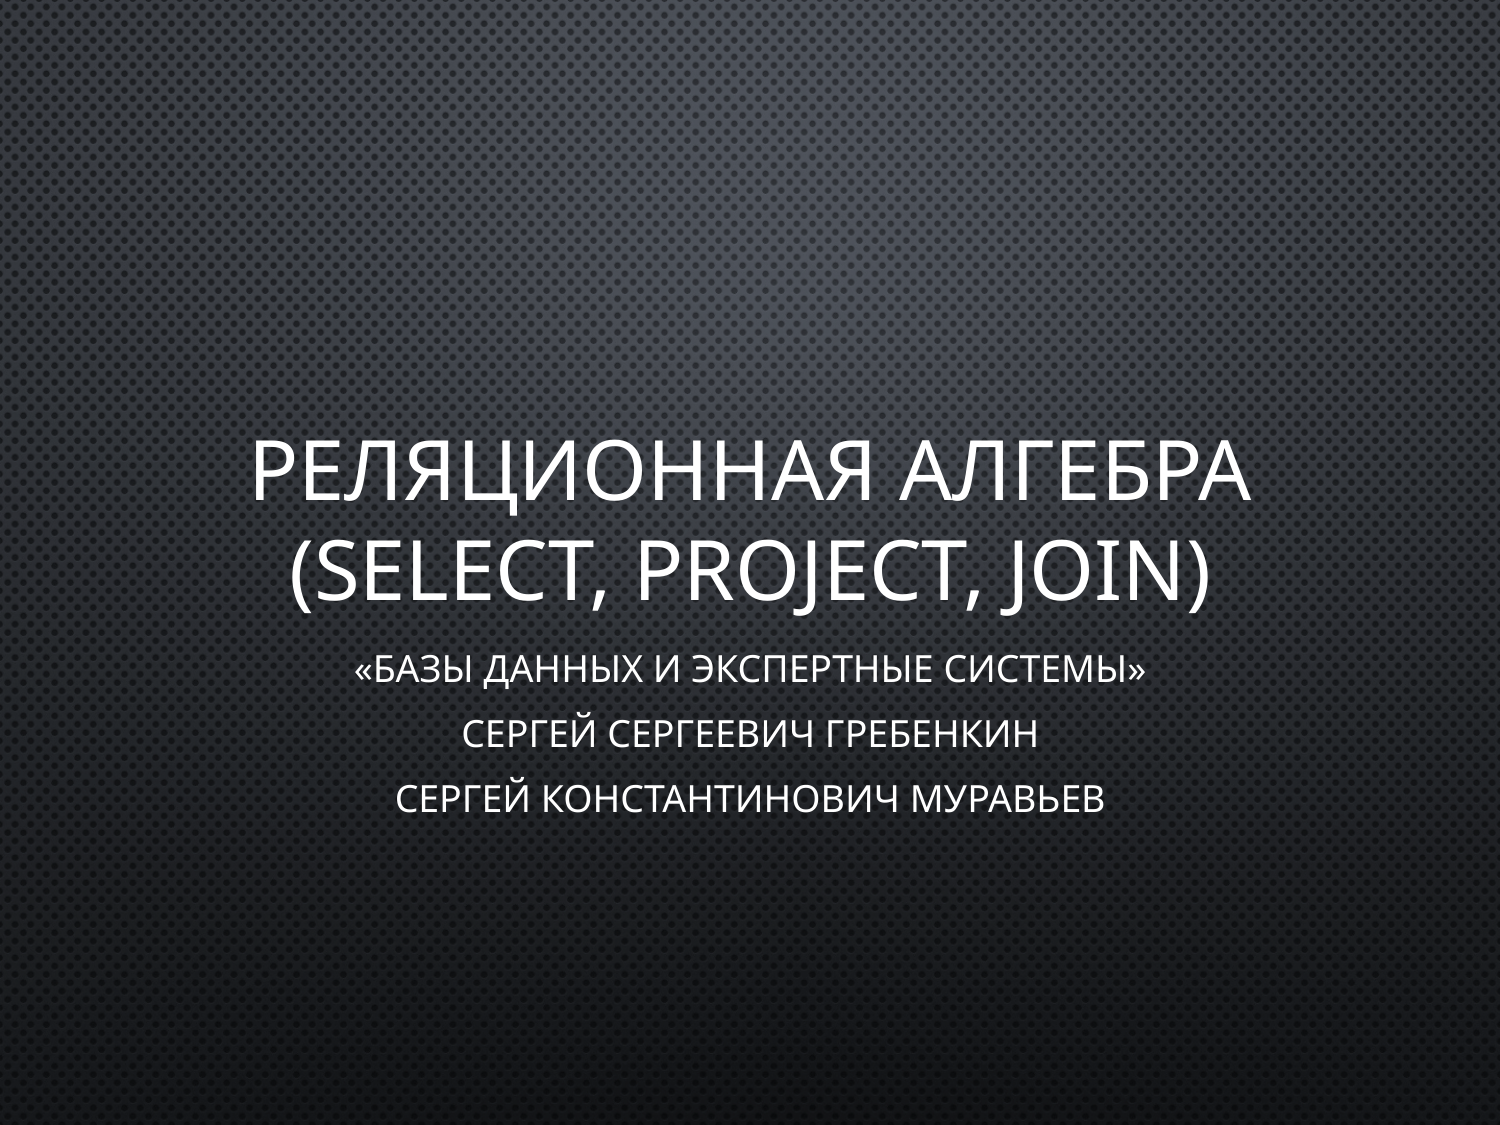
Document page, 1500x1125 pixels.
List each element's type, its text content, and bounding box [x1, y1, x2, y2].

title Реляционная алгебра (select, project, join) [134, 97, 1367, 625]
subtitle «Базы данных и экспертные системы» Сергей Сергеевич Гребенкин Сергей Константинович Муравьев [134, 637, 1367, 1002]
